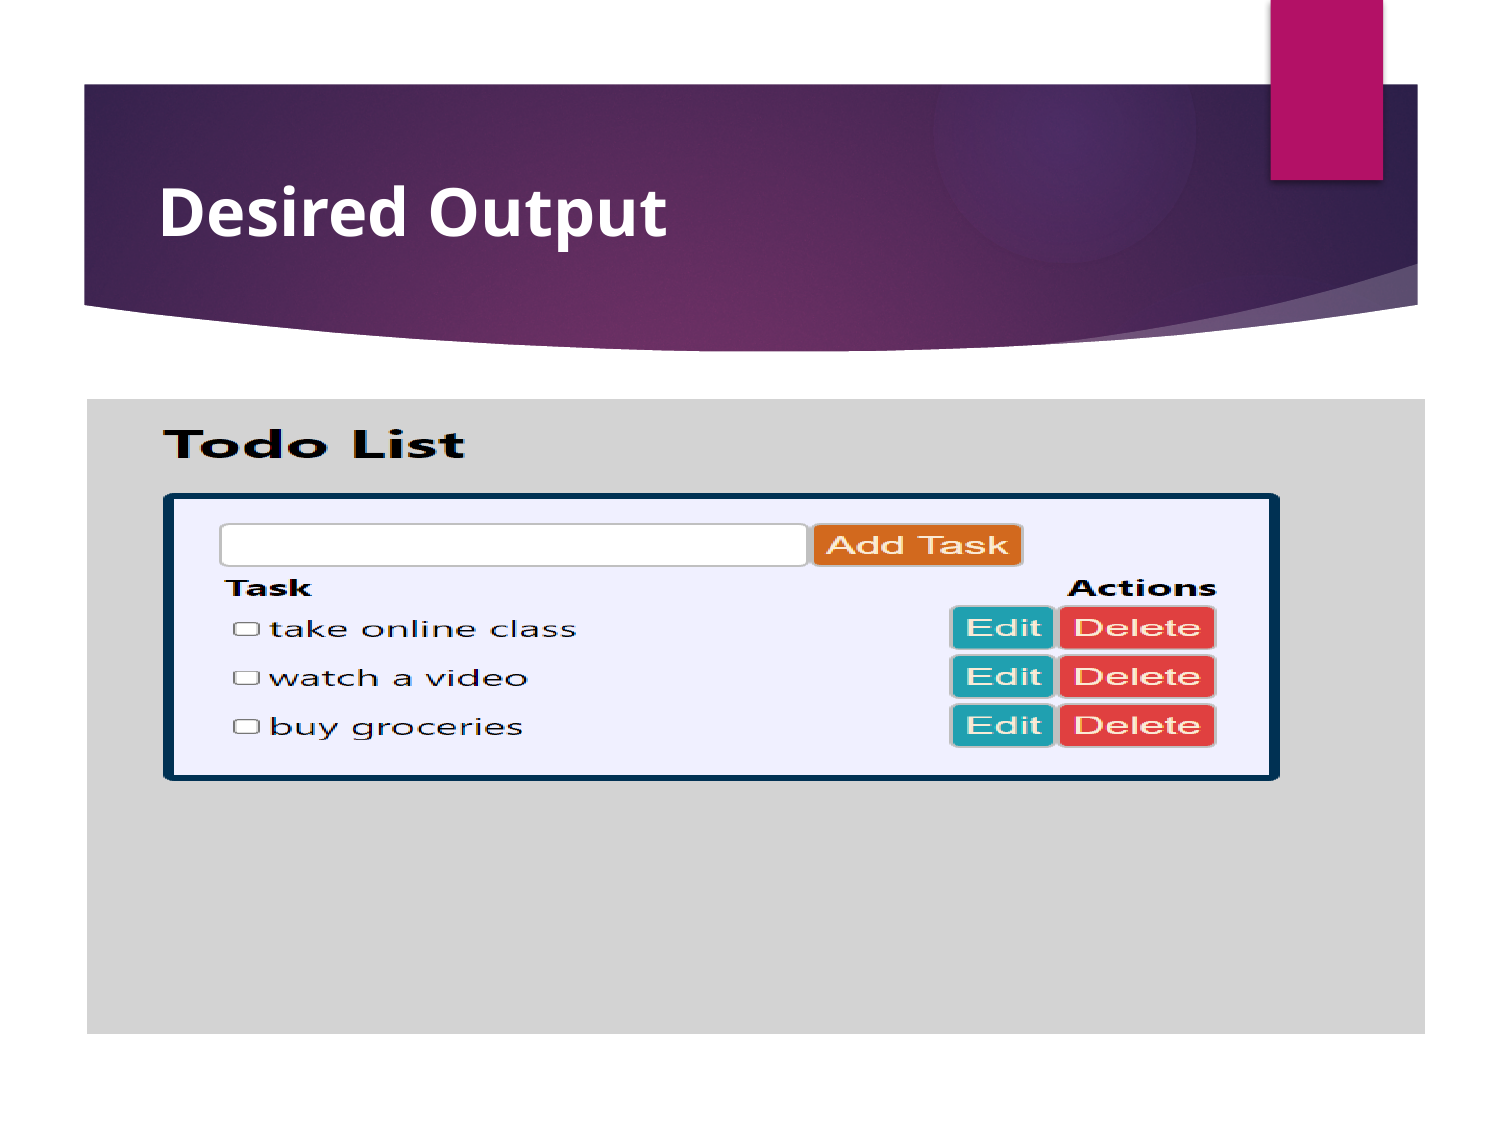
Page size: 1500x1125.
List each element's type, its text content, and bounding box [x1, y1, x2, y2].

title [46, 23, 1447, 186]
picture [87, 399, 1426, 1034]
text_box Desired Output [142, 152, 1183, 269]
